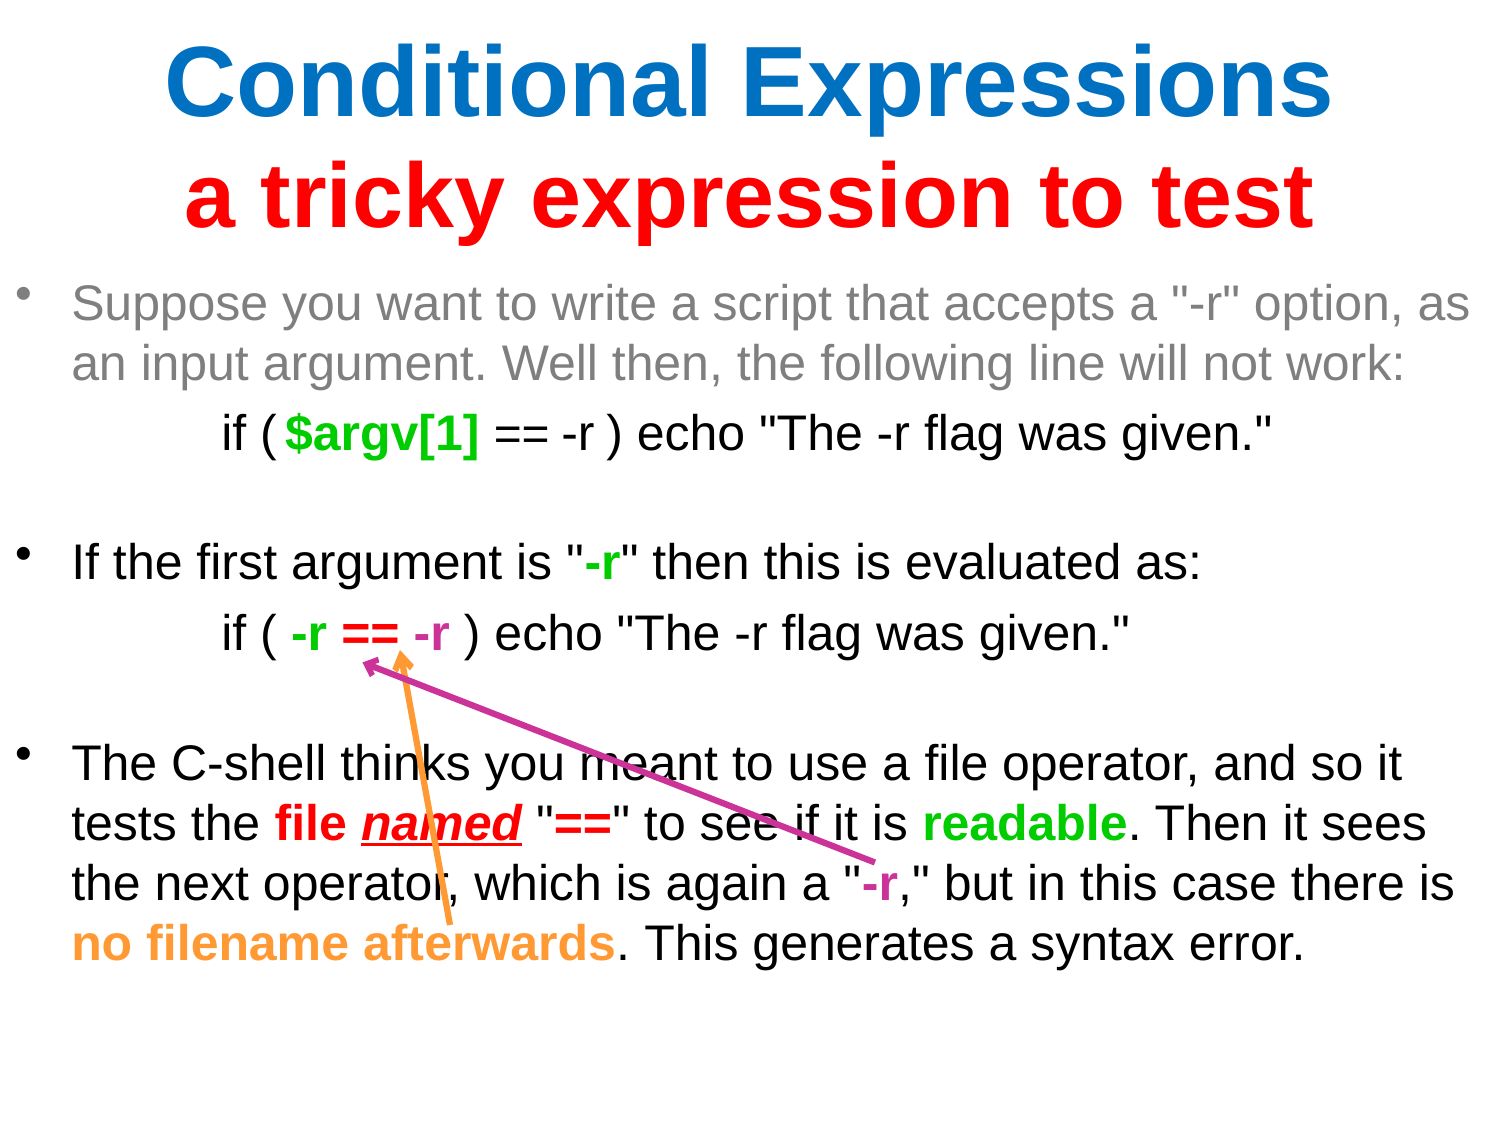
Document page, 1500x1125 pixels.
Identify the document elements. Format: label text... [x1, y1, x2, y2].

list Suppose you want to write a script that accepts a "-r" option, as an input argument. Well then, the following line will not work: if ( $argv[1] == -r ) echo "The -r flag was given." If the first argument is "-r" then this is evaluated as: if ( -r == -r ) echo "The -r flag was given." The C-shell thinks you meant to use a file operator, and so it tests the file named "==" to see if it is readable. Then it sees the next operator, which is again a "-r," but in this case there is no filename afterwards. This generates a syntax error. The solution is to place a dummy character before both strings: if ( X$argv[1] =~ X-r ) echo found it [0, 262, 1500, 1125]
text_box Conditional Expressions a tricky expression to test [74, 12, 1425, 250]
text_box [399, 649, 451, 660]
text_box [399, 872, 451, 926]
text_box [362, 662, 876, 863]
